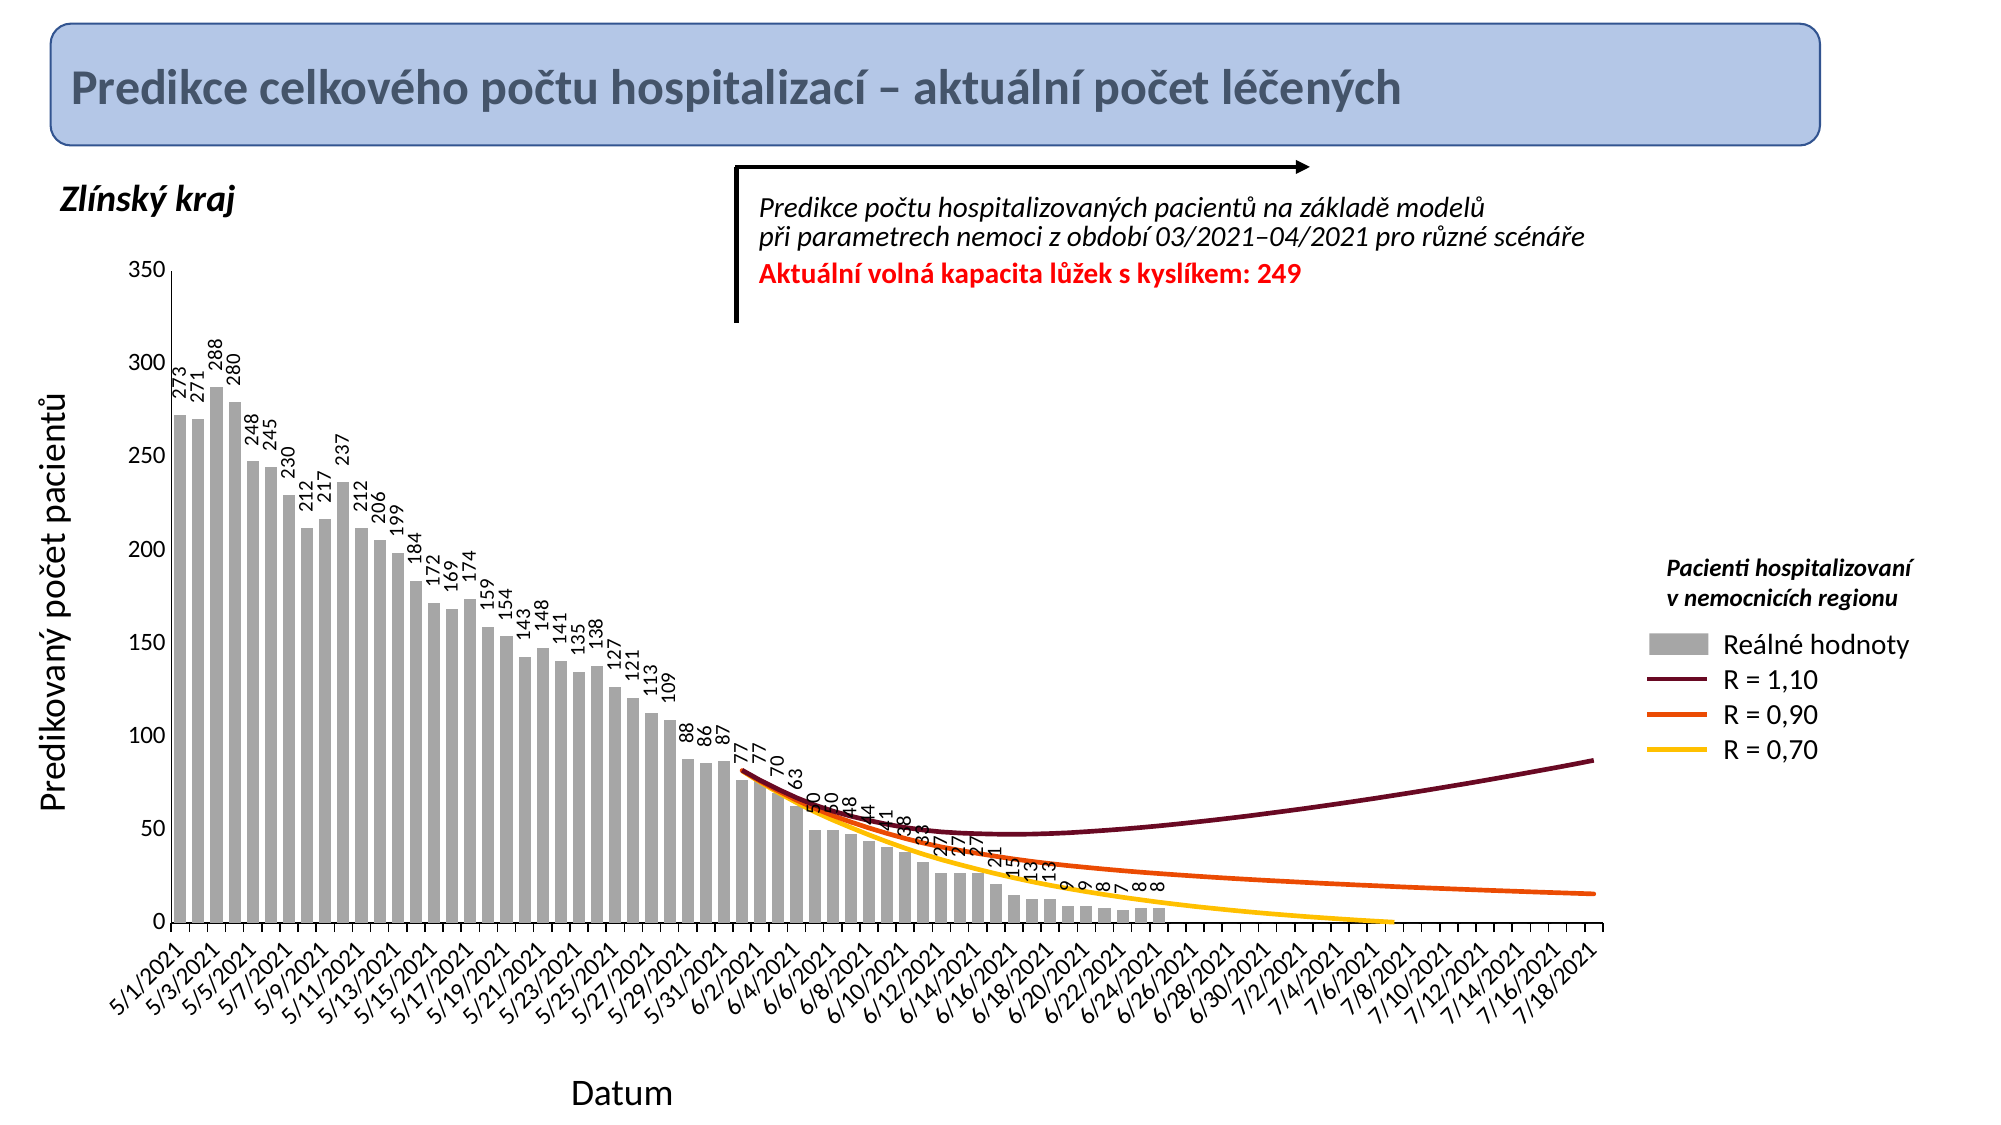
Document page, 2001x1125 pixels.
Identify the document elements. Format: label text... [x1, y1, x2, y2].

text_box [735, 166, 1310, 323]
text_box Datum [556, 1067, 689, 1121]
table_header Predikce počtu hospitalizovaných pacientů na základě modelů při parametrech nemoci z období 03/2021–04/2021 pro různé scénáře [1310, 183, 1601, 245]
text_box Zlínský kraj [45, 167, 254, 227]
chart [63, 245, 2000, 1067]
text_box Predikovaný počet pacientů [19, 377, 63, 828]
text_box Predikce celkového počtu hospitalizací – aktuální počet léčených [49, 22, 1822, 147]
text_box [1647, 617, 1960, 775]
